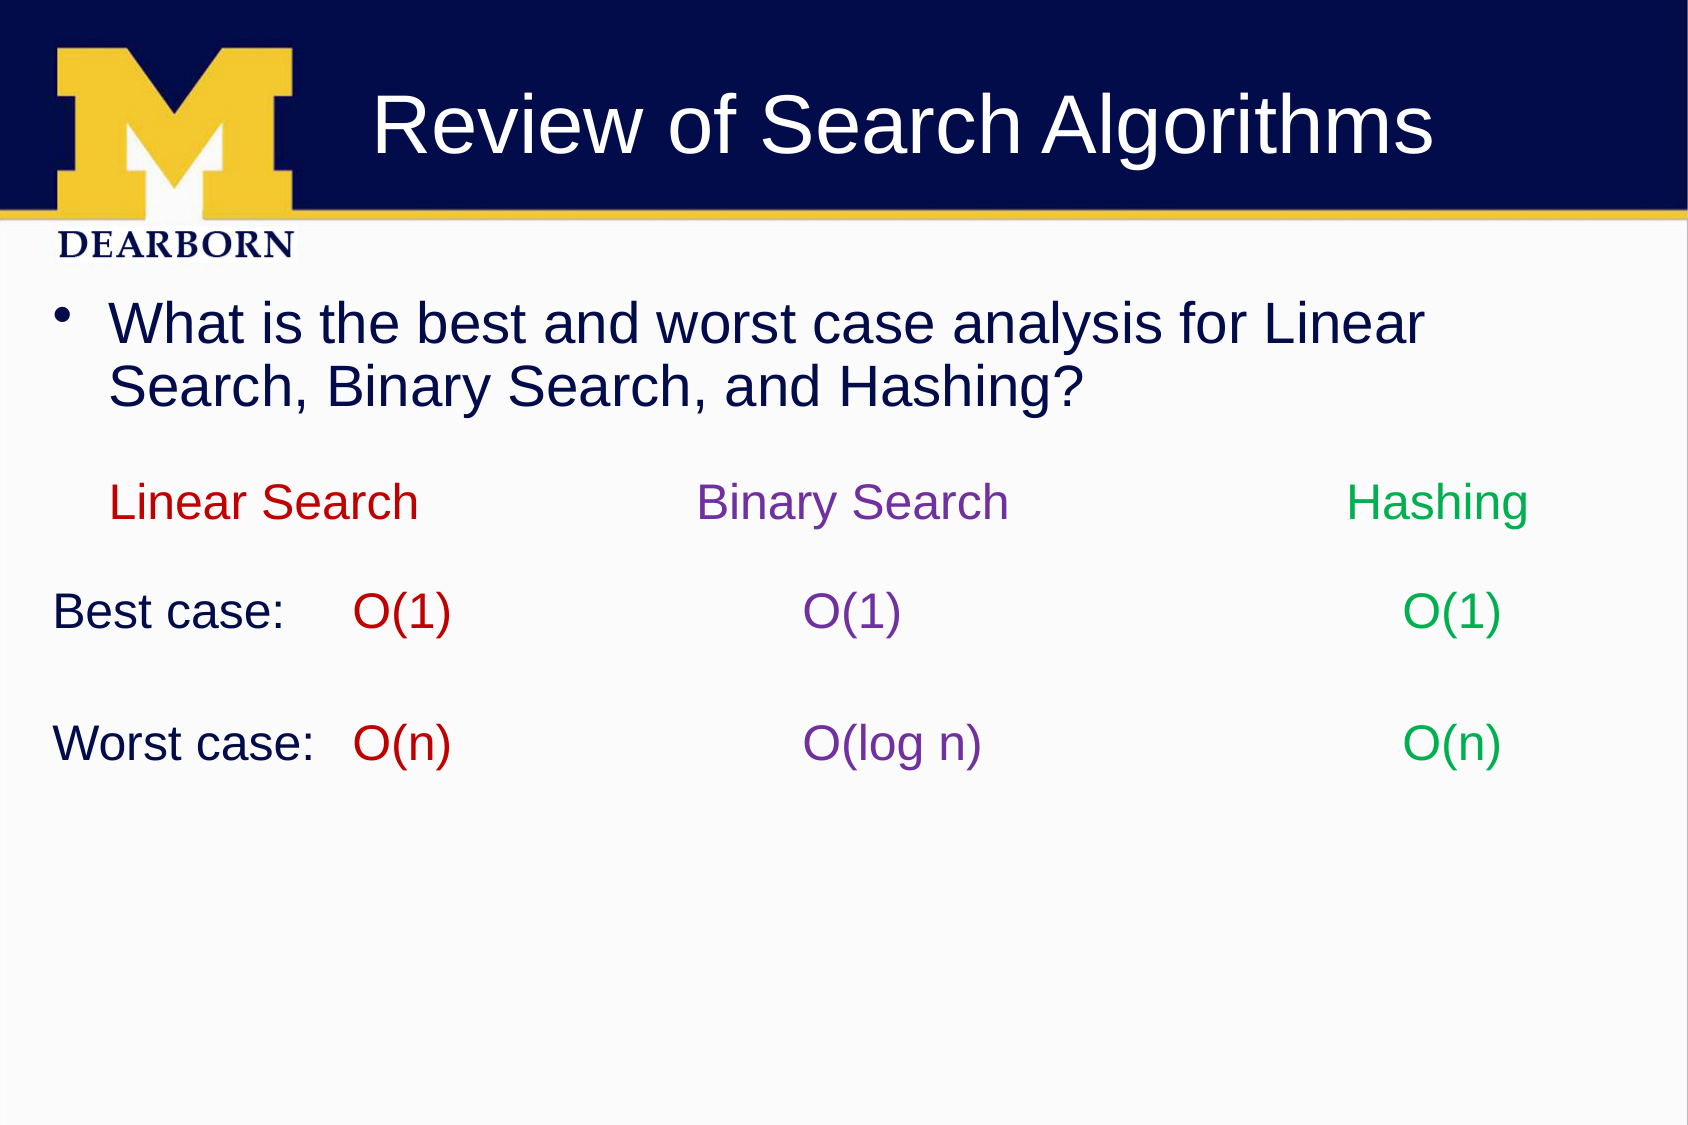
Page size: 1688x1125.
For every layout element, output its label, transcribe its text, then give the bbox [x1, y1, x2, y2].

text_box Worst case: O(n) O(log n) O(n) [37, 703, 1619, 779]
text_box Binary Search [681, 462, 1069, 538]
picture [0, 0, 1688, 1125]
title Review of Search Algorithms [356, 62, 1688, 154]
text_box Hashing [1331, 462, 1575, 538]
text_box Best case: O(1) O(1) O(1) [37, 571, 1619, 646]
list What is the best and worst case analysis for Linear Search, Binary Search, and Hashing? [37, 285, 1646, 430]
text_box Linear Search [93, 462, 482, 538]
